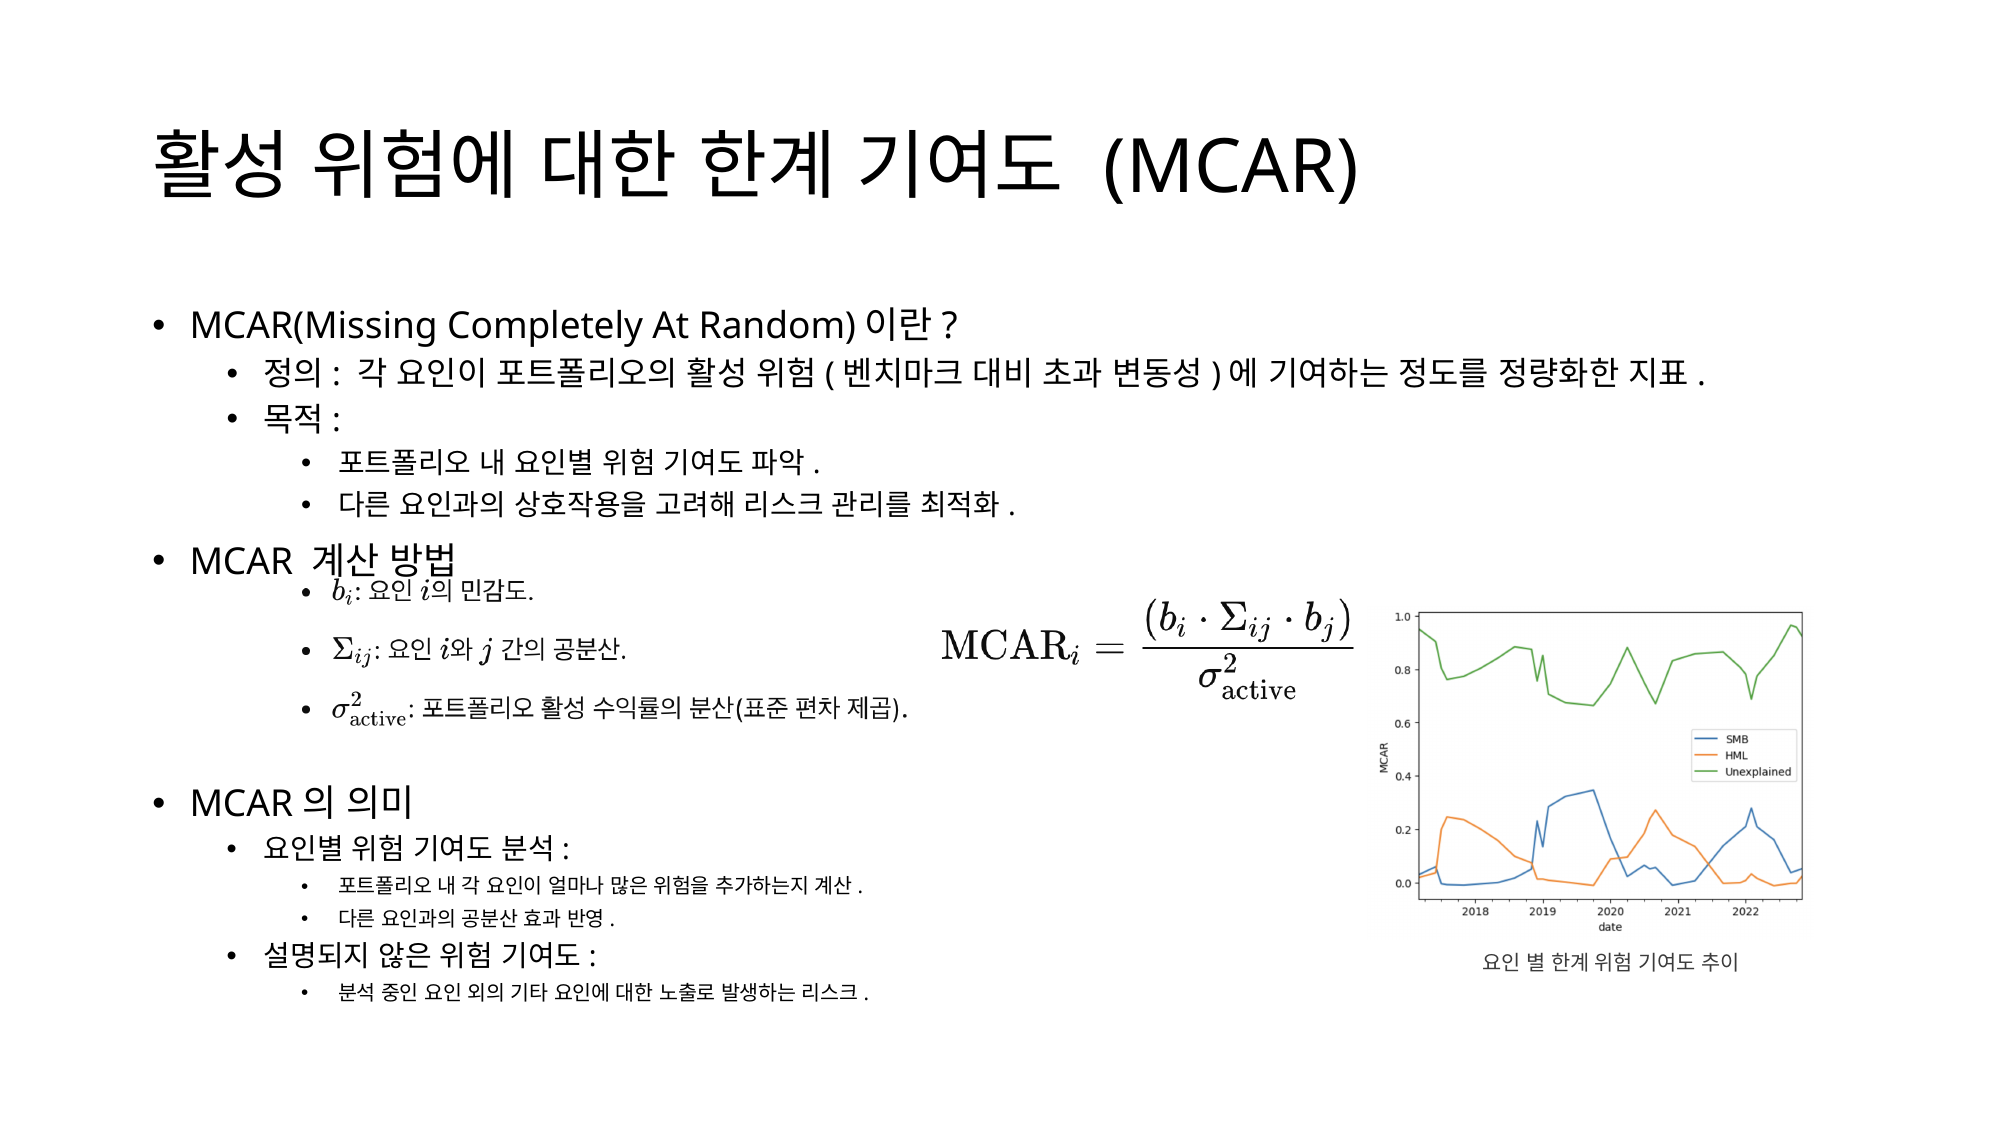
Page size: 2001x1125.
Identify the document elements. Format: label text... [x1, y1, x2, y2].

picture [279, 562, 1382, 742]
title 활성 위험에 대한 한계 기여도 (MCAR) [137, 59, 1863, 278]
list MCAR(Missing Completely At Random)이란? 정의: 각 요인이 포트폴리오의 활성 위험(벤치마크 대비 초과 변동성)에 기여하는 정도를 정량화한 지표. 목적: 포트폴리오 내 요인별 위험 기여도 파악. 다른 요인과의 상호작용을 고려해 리스크 관리를 최적화. MCAR 계산 방법 MCAR의 의미 요인별 위험 기여도 분석: 포트폴리오 내 각 요인이 얼마나 많은 위험을 추가하는지 계산. 다른 요인과의 공분산 효과 반영. 설명되지 않은 위험 기여도: 분석 중인 요인 외의 기타 요인에 대한 노출로 발생하는 리스크. [137, 299, 1863, 1014]
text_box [1366, 606, 1815, 983]
